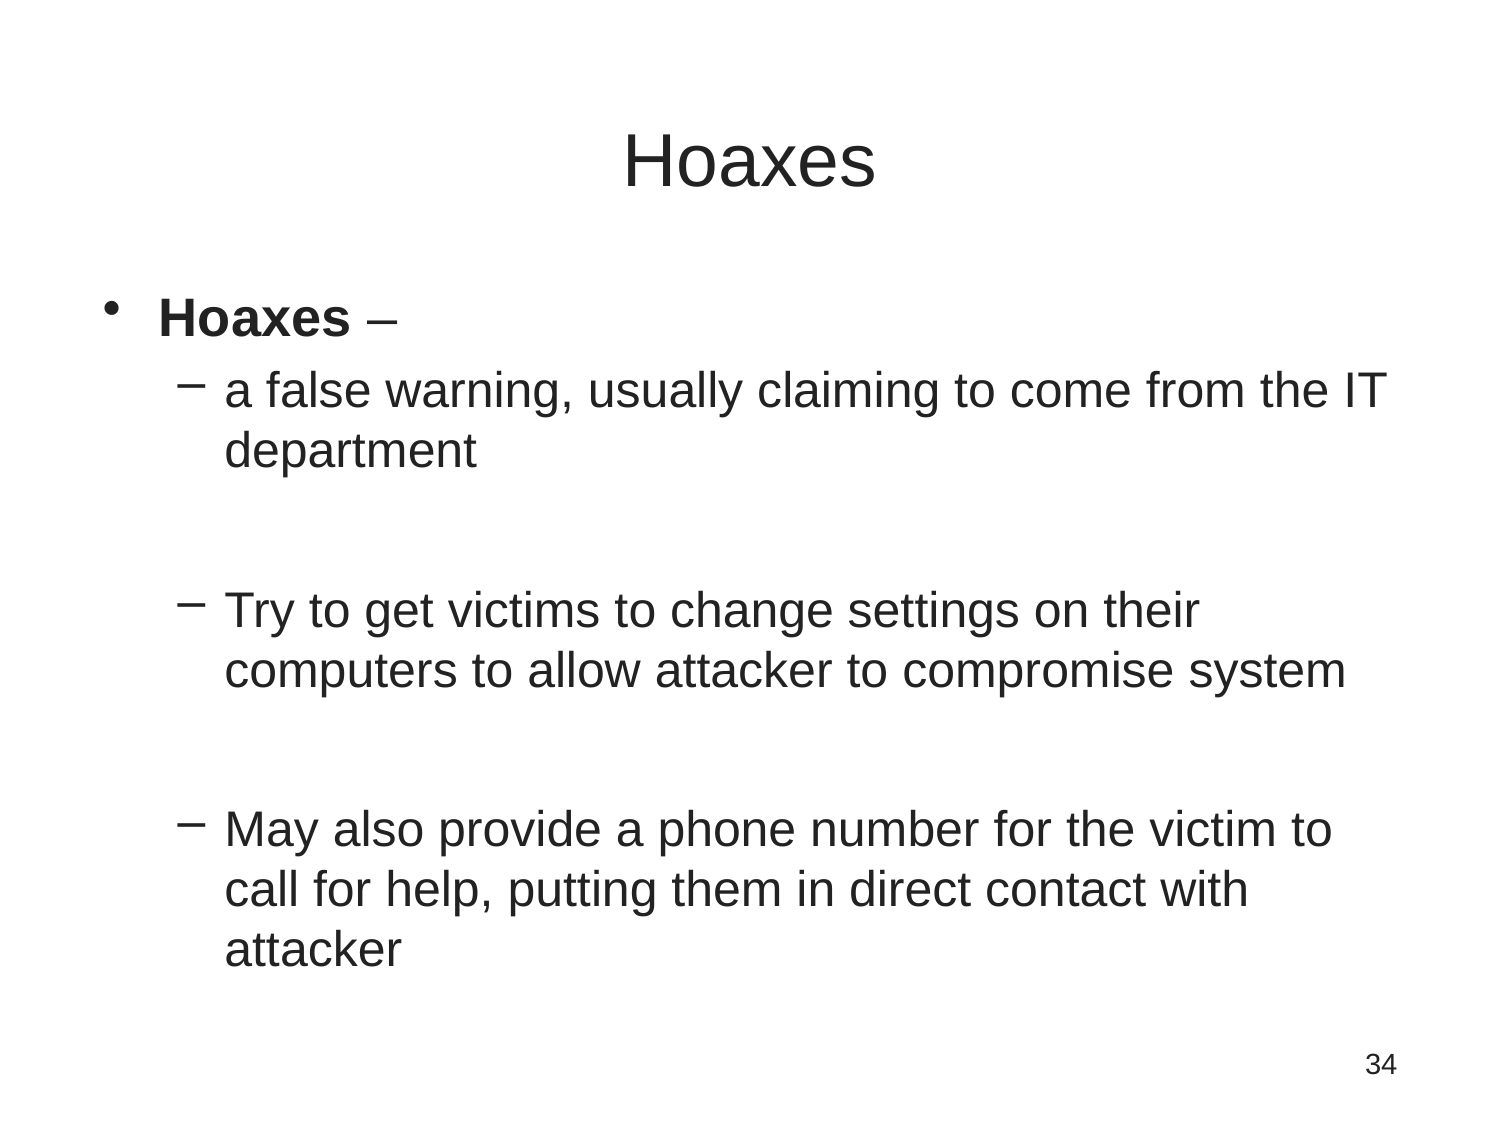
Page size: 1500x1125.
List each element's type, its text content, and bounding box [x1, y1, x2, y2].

title Hoaxes [87, 62, 1413, 250]
slide_number 34 [1324, 1037, 1413, 1101]
list Hoaxes – a false warning, usually claiming to come from the IT department Try to get victims to change settings on their computers to allow attacker to compromise system May also provide a phone number for the victim to call for help, putting them in direct contact with attacker [87, 275, 1413, 1025]
